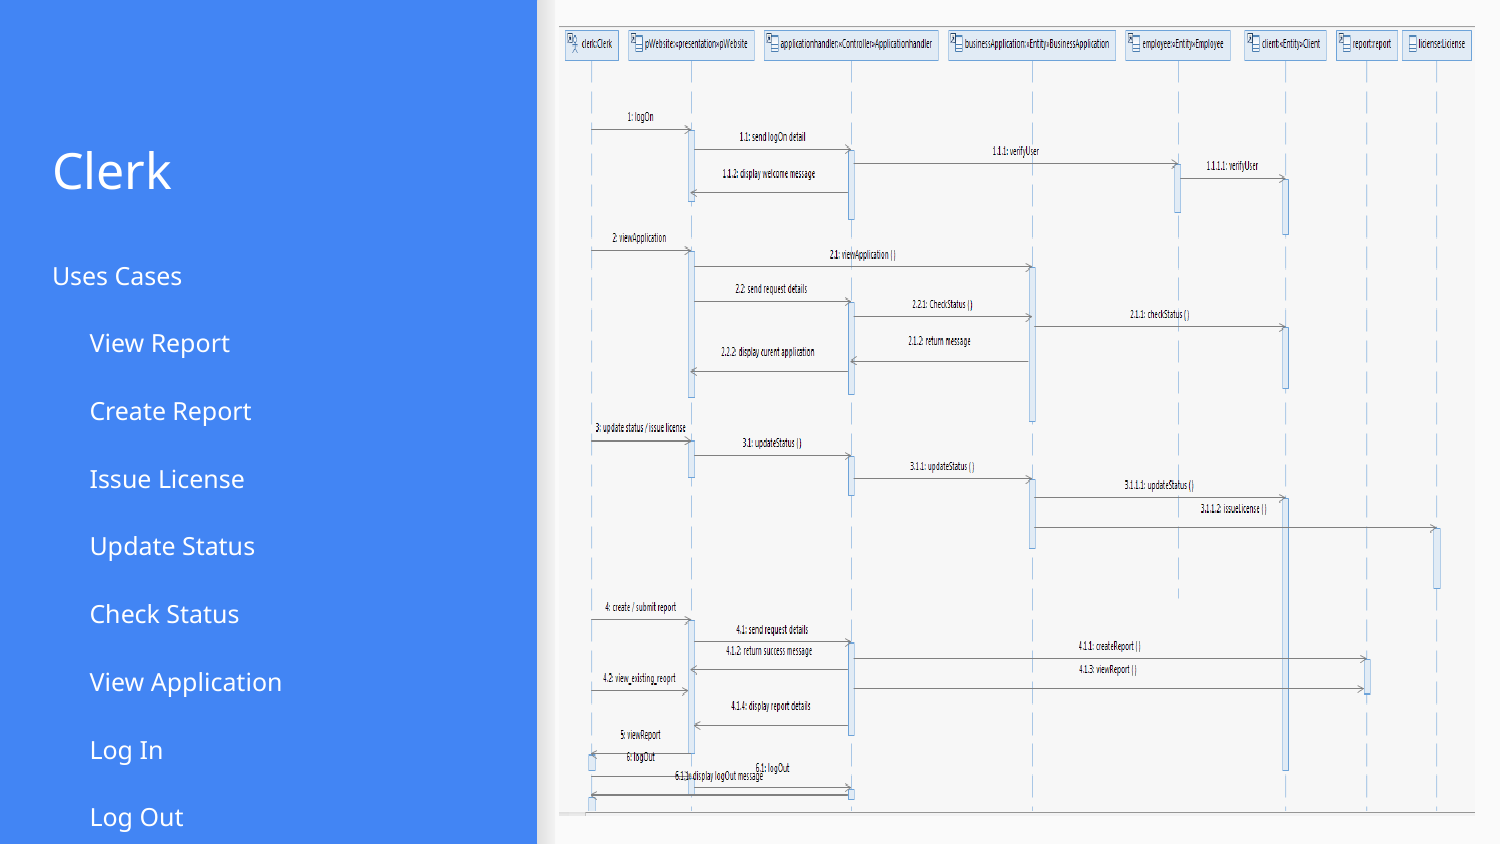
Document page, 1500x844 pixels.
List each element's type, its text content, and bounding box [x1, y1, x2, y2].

title Clerk [37, 58, 498, 216]
list Uses Cases View Report Create Report Issue License Update Status Check Status View Application Log In Log Out [37, 240, 498, 760]
picture [558, 26, 1476, 816]
